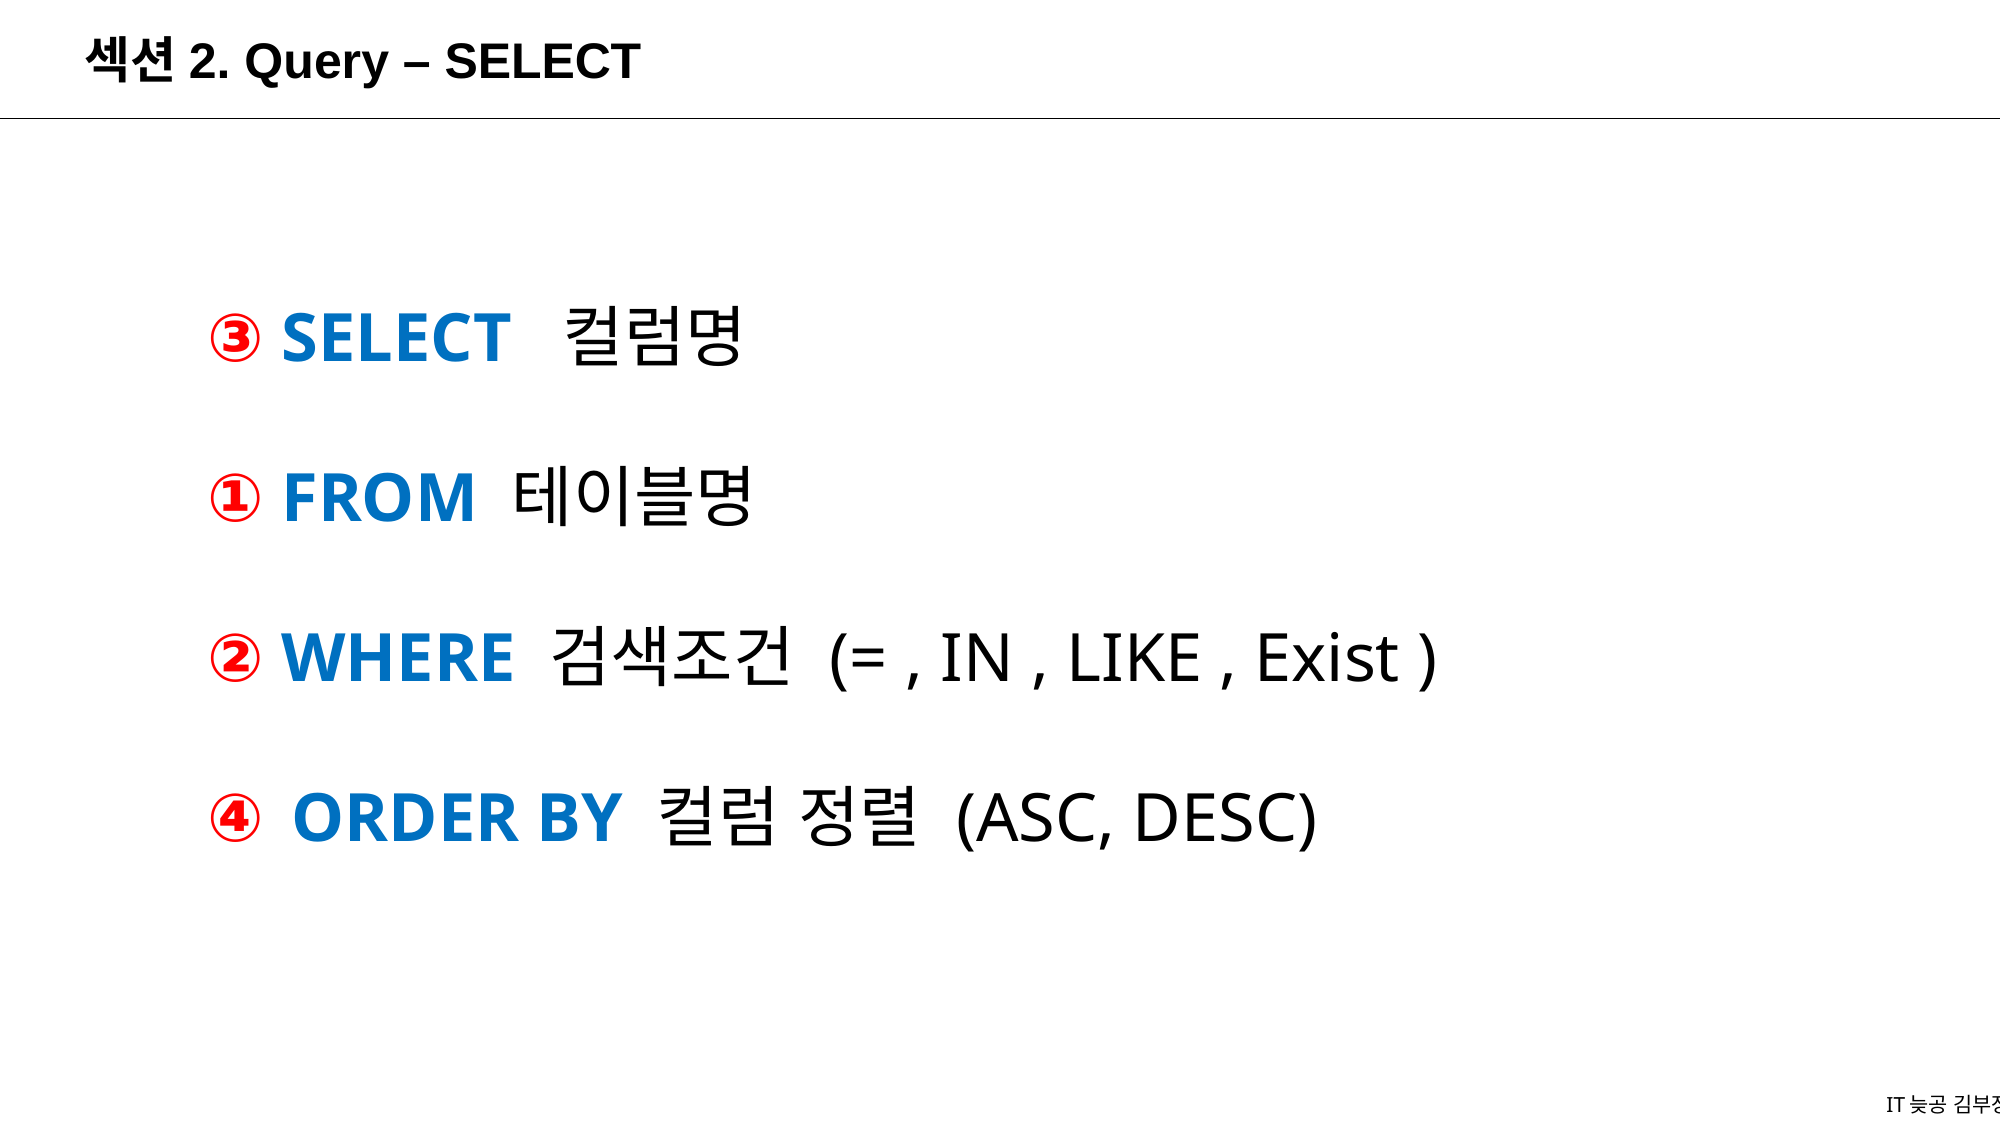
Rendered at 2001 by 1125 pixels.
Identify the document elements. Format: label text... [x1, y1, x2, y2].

text_box ③ SELECT 컬럼명 ① FROM 테이블명 ② WHERE 검색조건 (= , IN , LIKE , Exist ) ④ ORDER BY 컬럼 정렬 (ASC, DESC) [192, 207, 1453, 862]
text_box IT늦공 김부장 [1871, 1084, 2000, 1124]
text_box 섹션2. Query – SELECT [70, 21, 657, 97]
